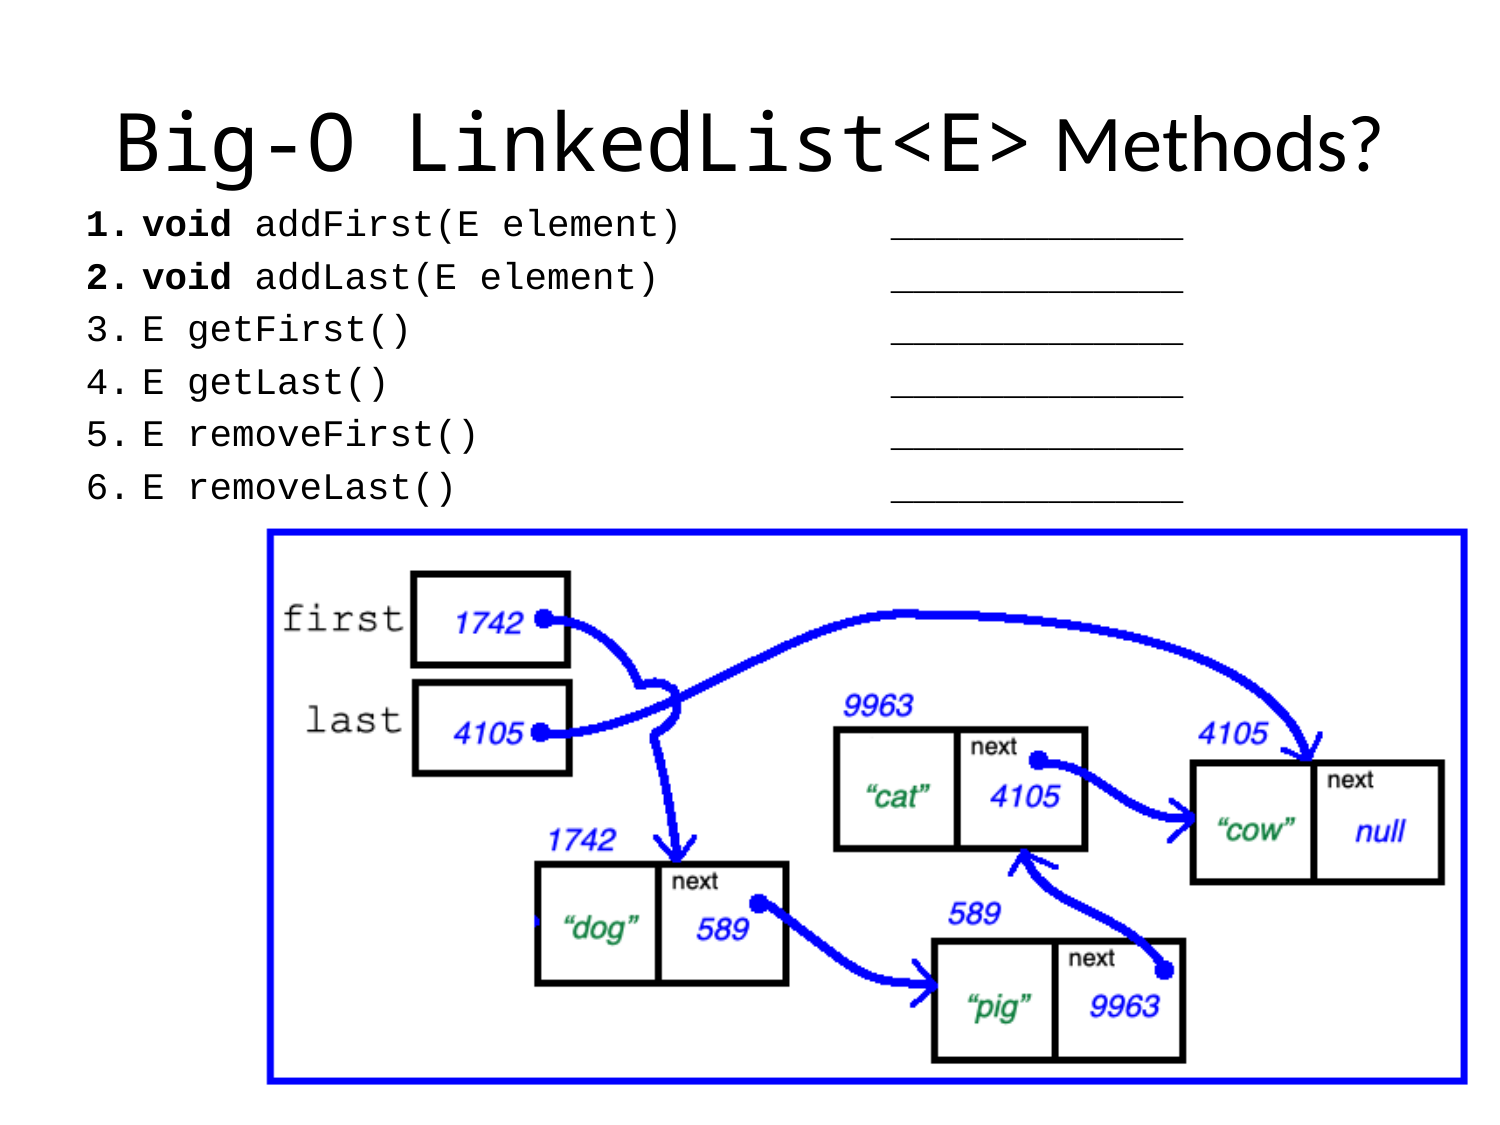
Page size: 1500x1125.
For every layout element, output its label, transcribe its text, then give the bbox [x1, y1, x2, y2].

picture [262, 521, 1476, 1092]
title Big-O LinkedList<E> Methods? [75, 45, 1425, 233]
list void addFirst(E element) _____________ void addLast(E element) _____________ E getFirst() _____________ E getLast() _____________ E removeFirst() _____________ E removeLast() _____________ [70, 191, 1421, 935]
